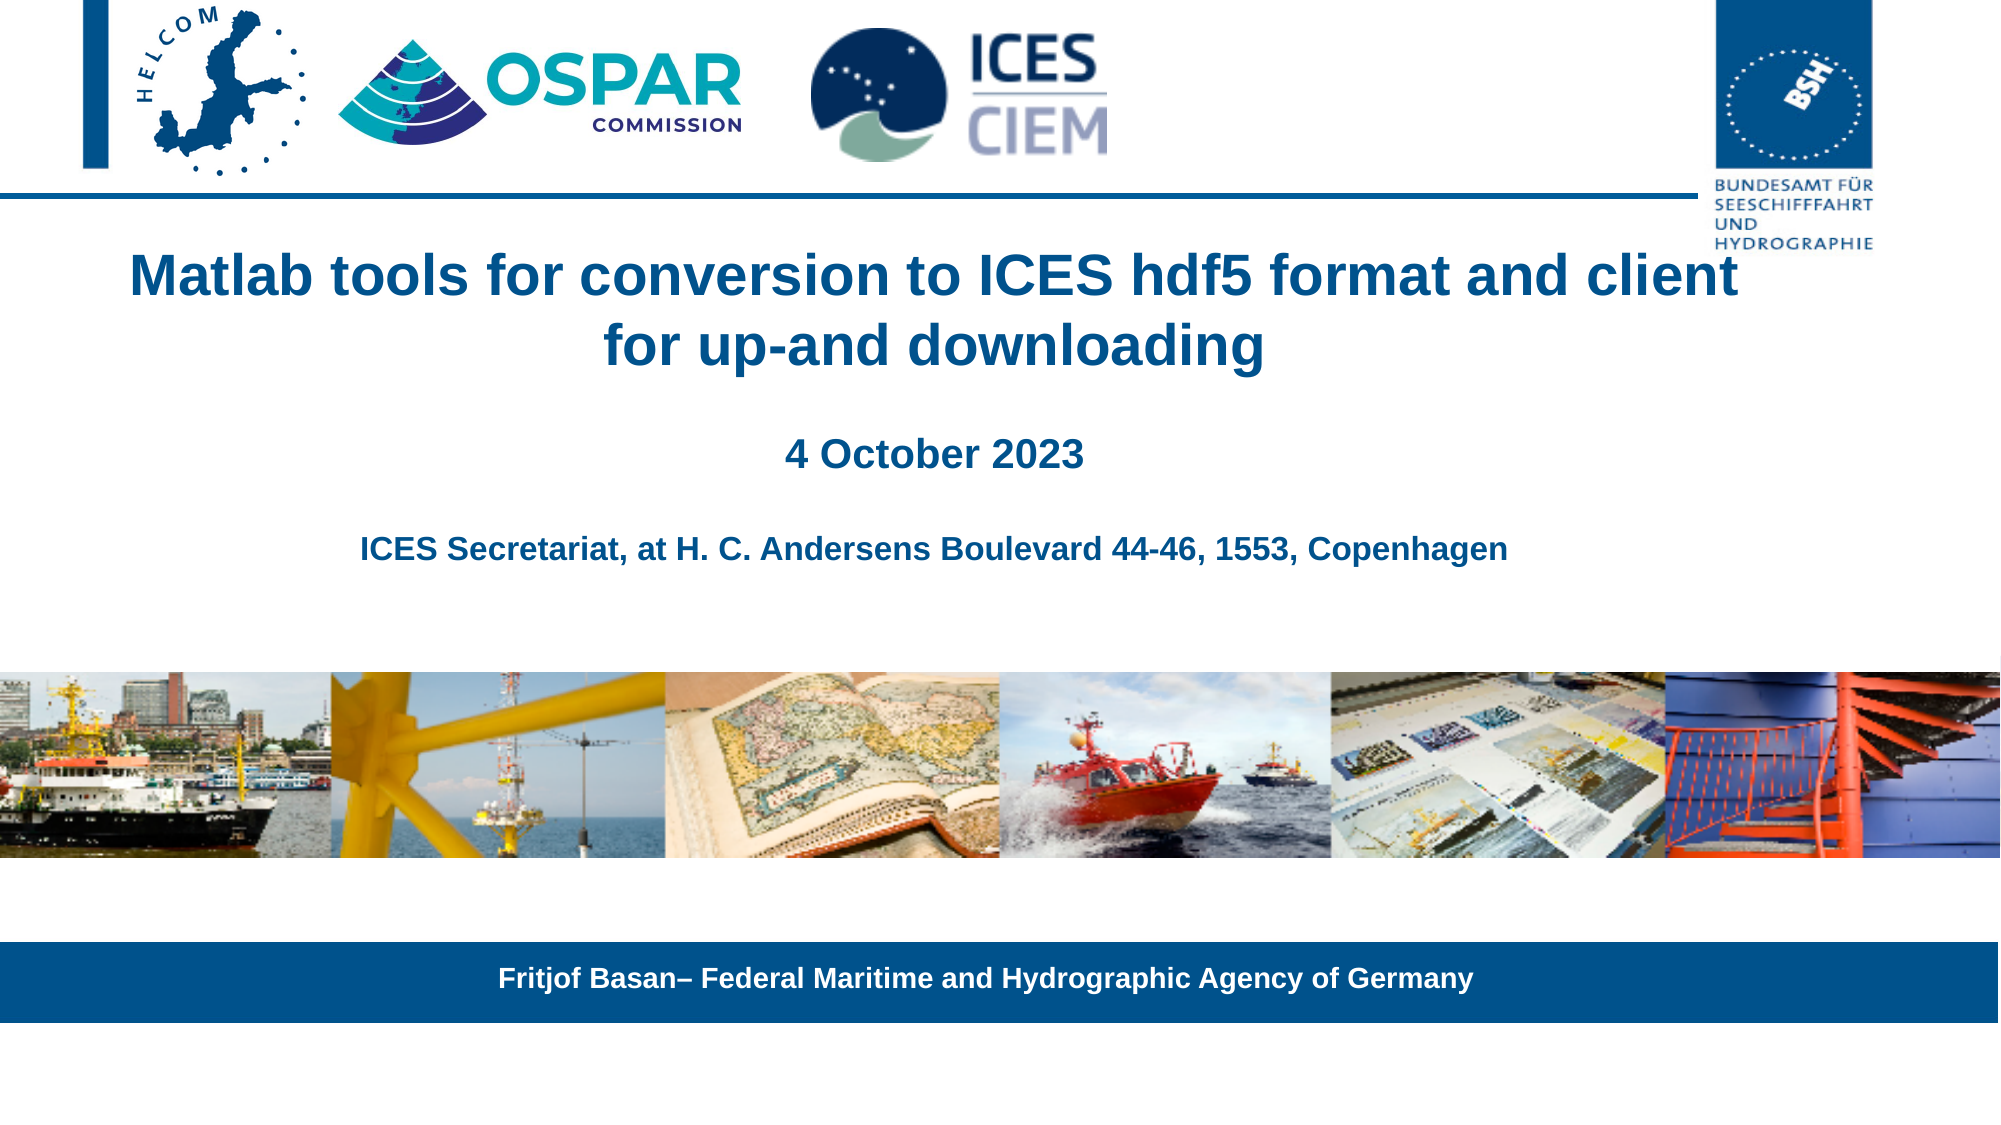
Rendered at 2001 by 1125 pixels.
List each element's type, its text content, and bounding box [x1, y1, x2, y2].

picture [0, 0, 2001, 1125]
text_box Fritjof Basan– Federal Maritime and Hydrographic Agency of Germany [483, 952, 1490, 1002]
title Matlab tools for conversion to ICES hdf5 format and client for up-and downloading 4 October 2023 ICES Secretariat, at H. C. Andersens Boulevard 44-46, 1553, Copenhagen [102, 373, 1768, 575]
